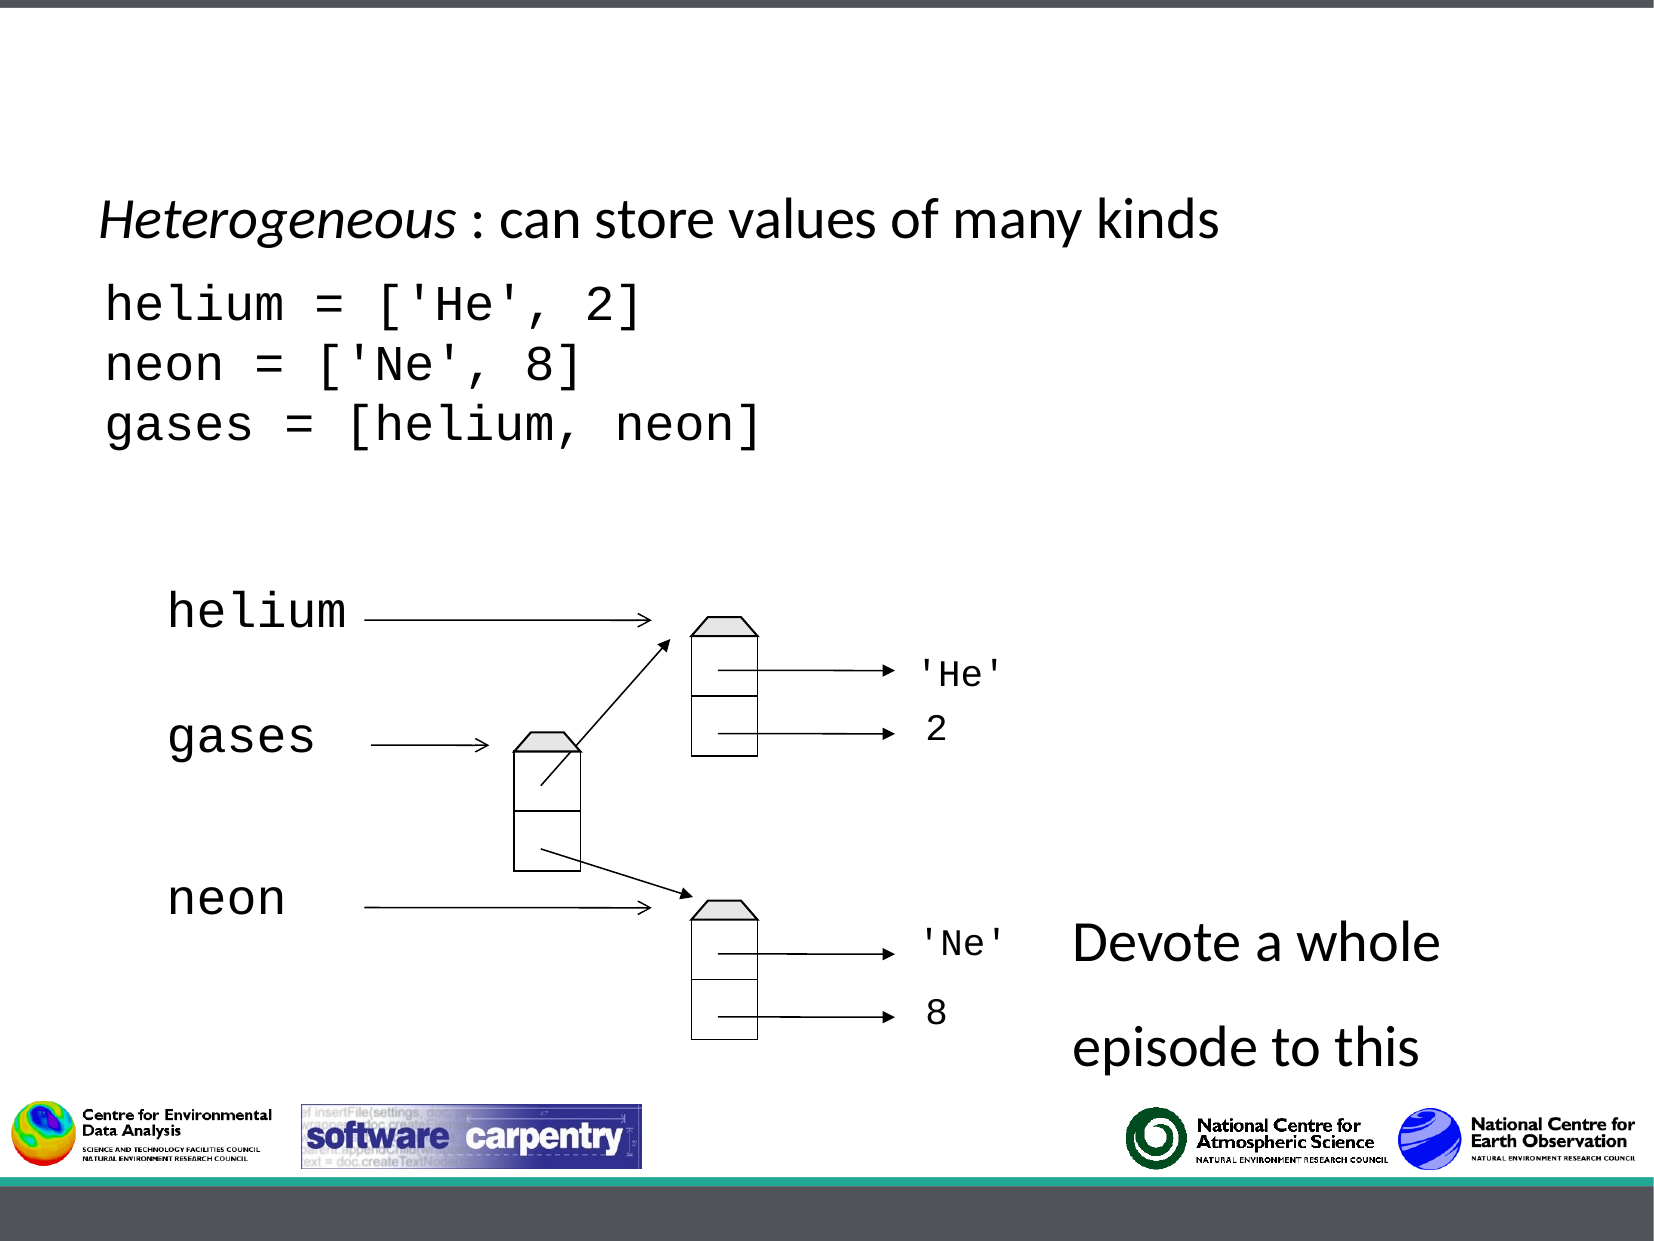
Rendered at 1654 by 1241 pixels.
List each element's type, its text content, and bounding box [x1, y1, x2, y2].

text_box 2 [899, 679, 975, 771]
text_box [540, 848, 693, 900]
text_box [758, 1010, 896, 1024]
text_box [576, 639, 671, 746]
text_box Heterogeneous : can store values of many kinds [83, 138, 1385, 258]
picture [0, 0, 1654, 1241]
text_box gases [151, 695, 352, 783]
text_box [758, 947, 896, 961]
text_box helium = ['He', 2] neon = ['Ne', 8] gases = [helium, neon] [89, 263, 690, 495]
text_box [691, 617, 758, 637]
table_cell [692, 697, 757, 755]
text_box 'He' [886, 632, 1035, 708]
text_box 'Ne' [899, 901, 1027, 977]
text_box helium [151, 570, 352, 658]
text_box [691, 900, 758, 920]
text_box [514, 732, 581, 752]
text_box 8 [899, 962, 975, 1054]
text_box [717, 664, 896, 677]
table_header [692, 920, 757, 979]
table_cell [692, 980, 757, 1039]
text_box neon [151, 857, 352, 945]
table_cell [515, 812, 580, 870]
text_box [717, 727, 896, 741]
table_header [692, 637, 757, 695]
text_box Devote a whole episode to this [1057, 861, 1607, 1086]
table_header [515, 752, 580, 810]
